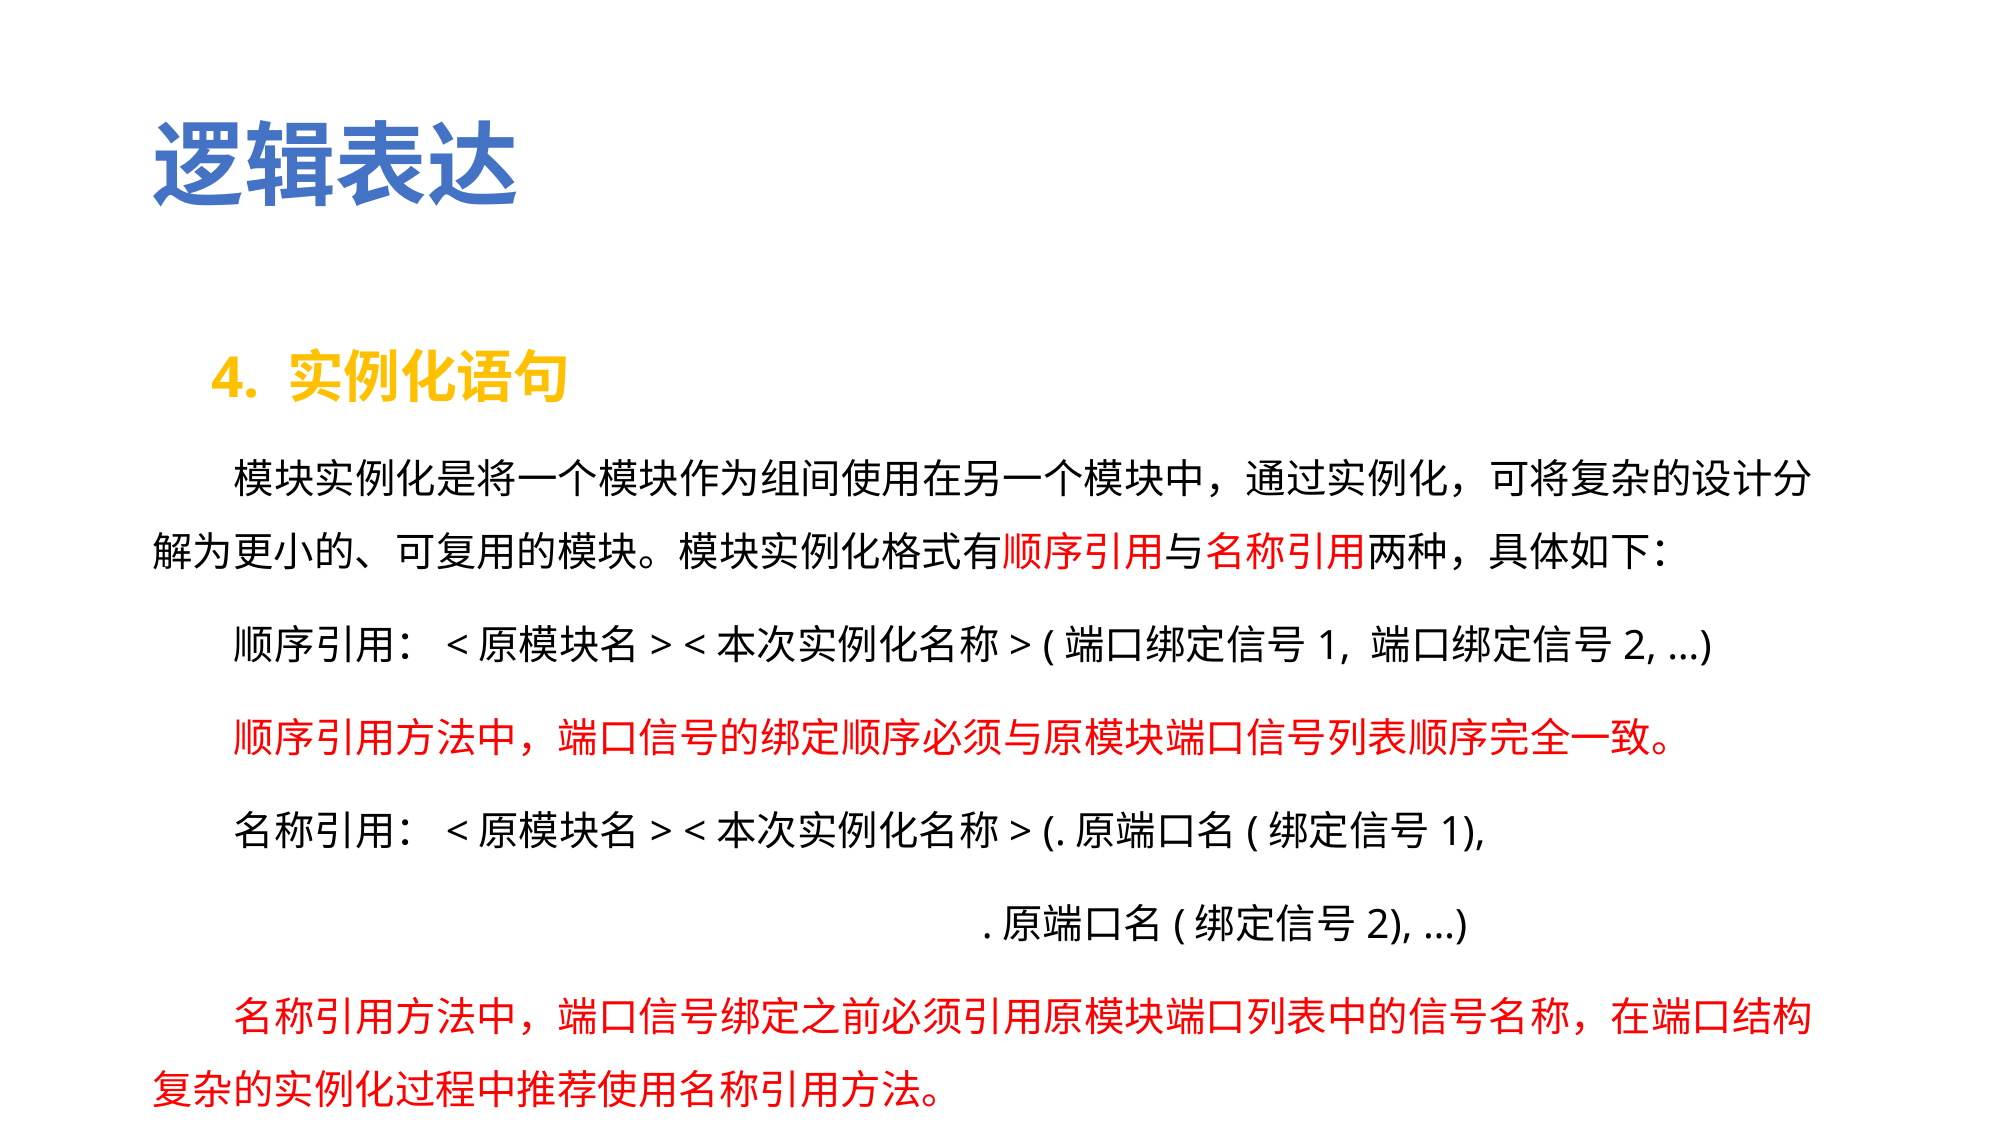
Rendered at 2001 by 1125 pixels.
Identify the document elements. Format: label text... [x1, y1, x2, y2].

title 逻辑表达 [137, 59, 1863, 278]
list 4. 实例化语句 模块实例化是将一个模块作为组间使用在另一个模块中，通过实例化，可将复杂的设计分解为更小的、可复用的模块。模块实例化格式有顺序引用与名称引用两种，具体如下： 顺序引用：<原模块名> <本次实例化名称> (端口绑定信号1, 端口绑定信号2, …) 顺序引用方法中，端口信号的绑定顺序必须与原模块端口信号列表顺序完全一致。 名称引用：<原模块名> <本次实例化名称> (.原端口名(绑定信号1), .原端口名(绑定信号2), …) 名称引用方法中，端口信号绑定之前必须引用原模块端口列表中的信号名称，在端口结构复杂的实例化过程中推荐使用名称引用方法。 [137, 299, 1863, 1125]
